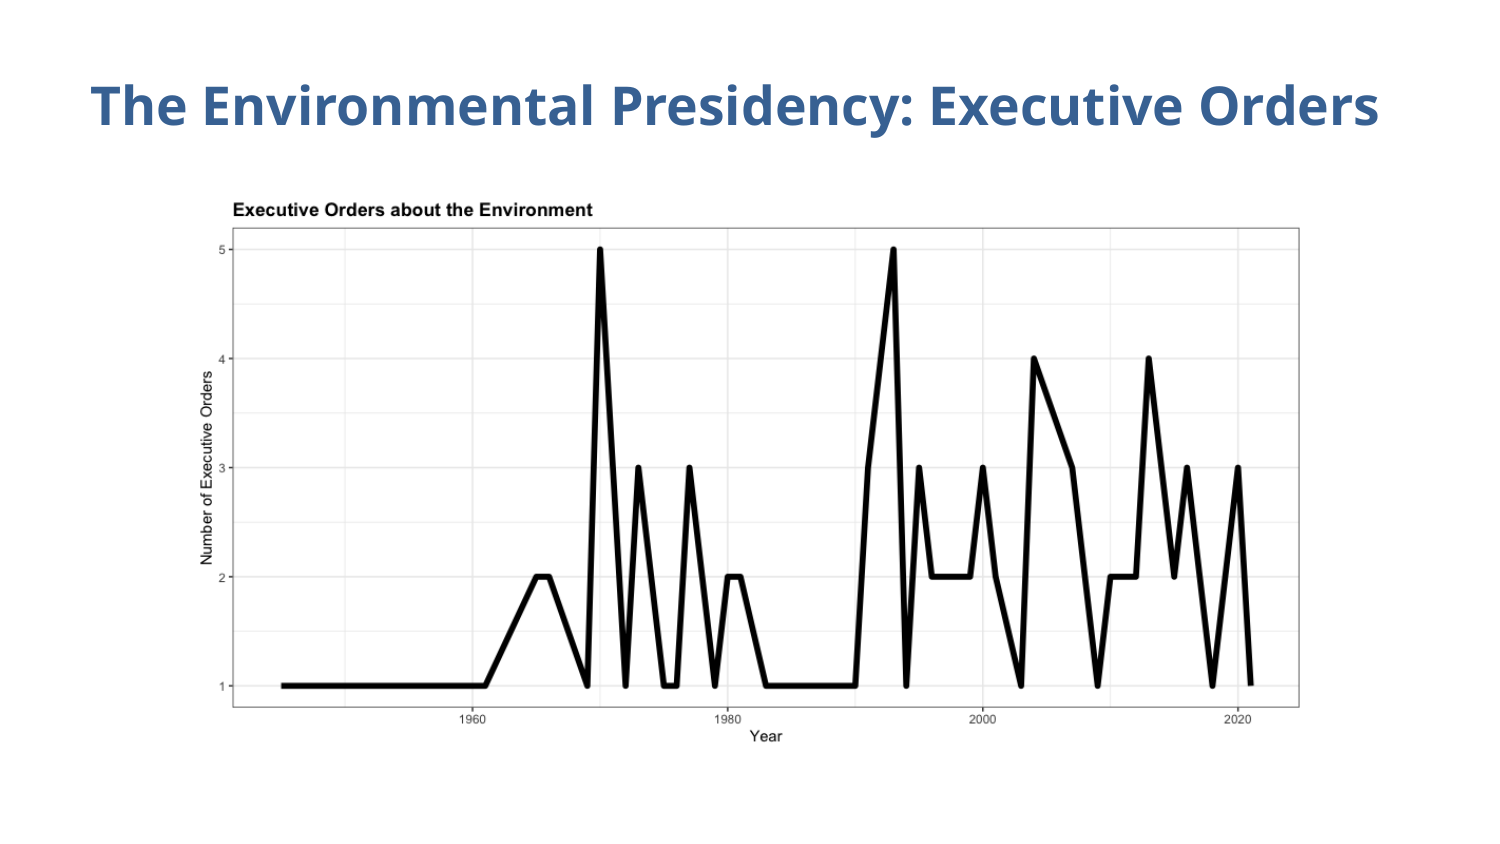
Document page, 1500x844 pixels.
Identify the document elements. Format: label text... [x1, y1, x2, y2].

title The Environmental Presidency: Executive Orders [75, 33, 1425, 175]
picture [193, 195, 1307, 753]
